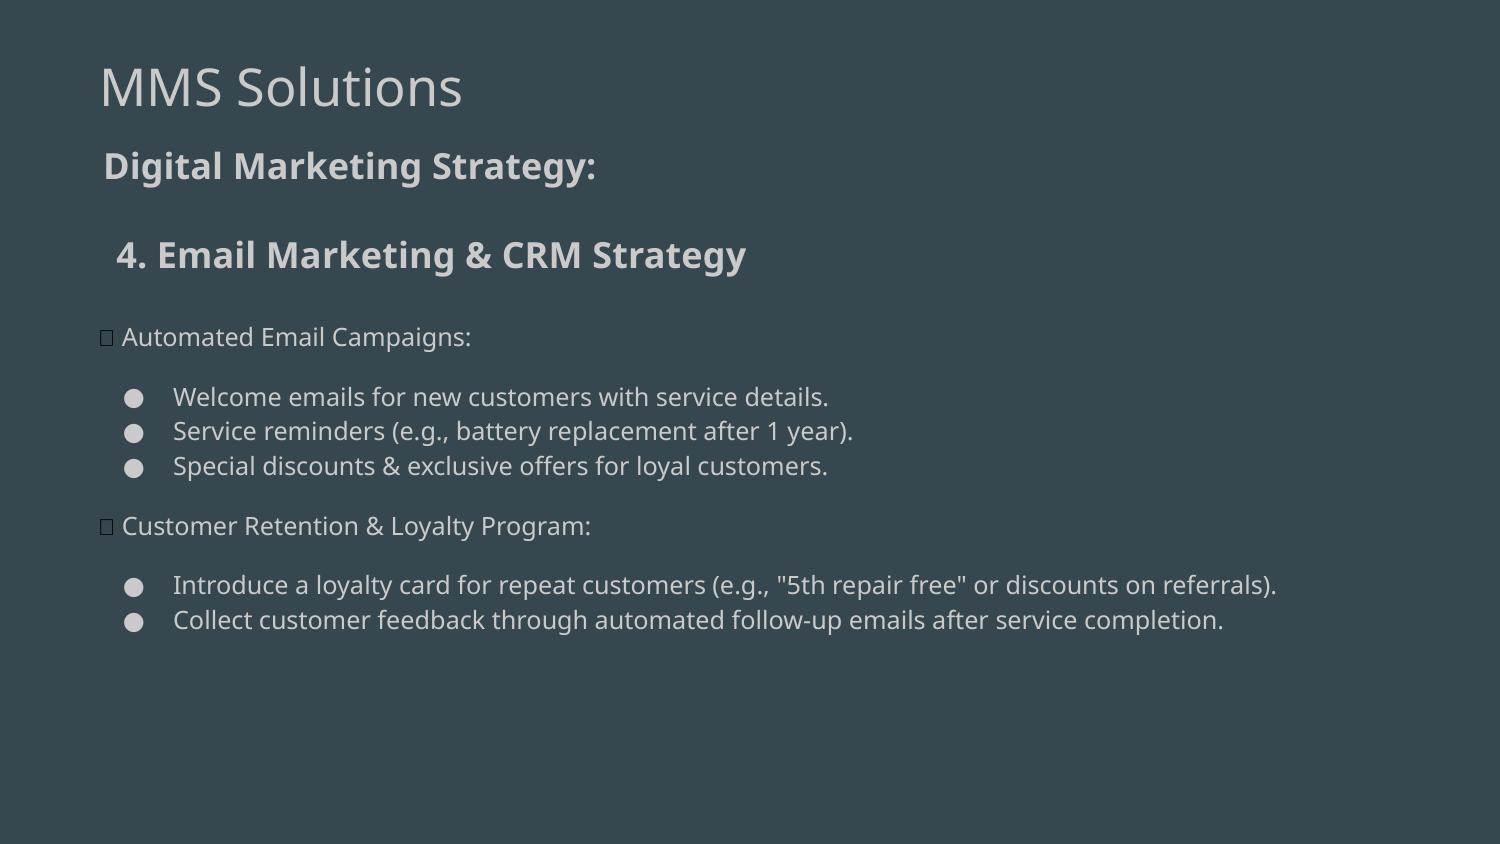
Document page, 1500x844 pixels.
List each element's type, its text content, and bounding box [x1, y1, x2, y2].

text_box ✅ Automated Email Campaigns: Welcome emails for new customers with service details. Service reminders (e.g., battery replacement after 1 year). Special discounts & exclusive offers for loyal customers. ✅ Customer Retention & Loyalty Program: Introduce a loyalty card for repeat customers (e.g., "5th repair free" or discounts on referrals). Collect customer feedback through automated follow-up emails after service completion. [83, 301, 1417, 650]
title MMS Solutions [84, 38, 1316, 196]
text_box 4. Email Marketing & CRM Strategy [101, 211, 1350, 292]
text_box Digital Marketing Strategy: [88, 122, 1337, 202]
